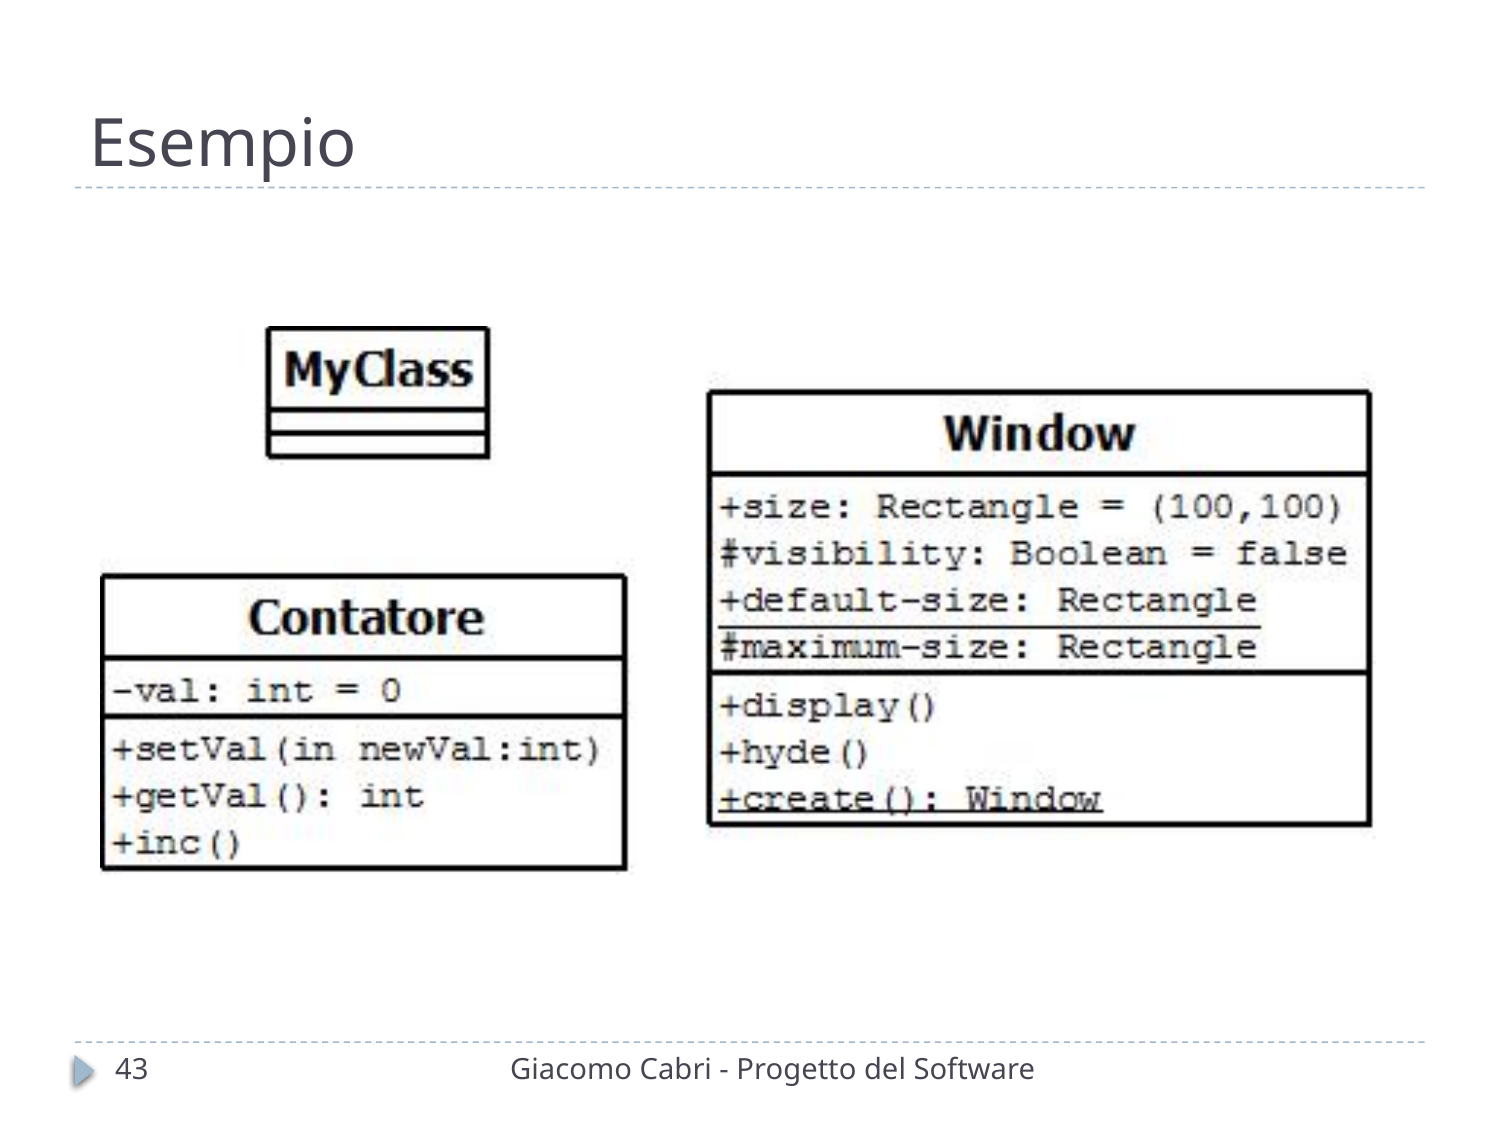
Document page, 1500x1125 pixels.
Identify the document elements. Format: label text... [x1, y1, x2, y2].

footer Giacomo Cabri - Progetto del Software [475, 1042, 1051, 1103]
slide_number 43 [100, 1042, 426, 1103]
picture [100, 325, 1376, 875]
title Esempio [75, 37, 1425, 188]
